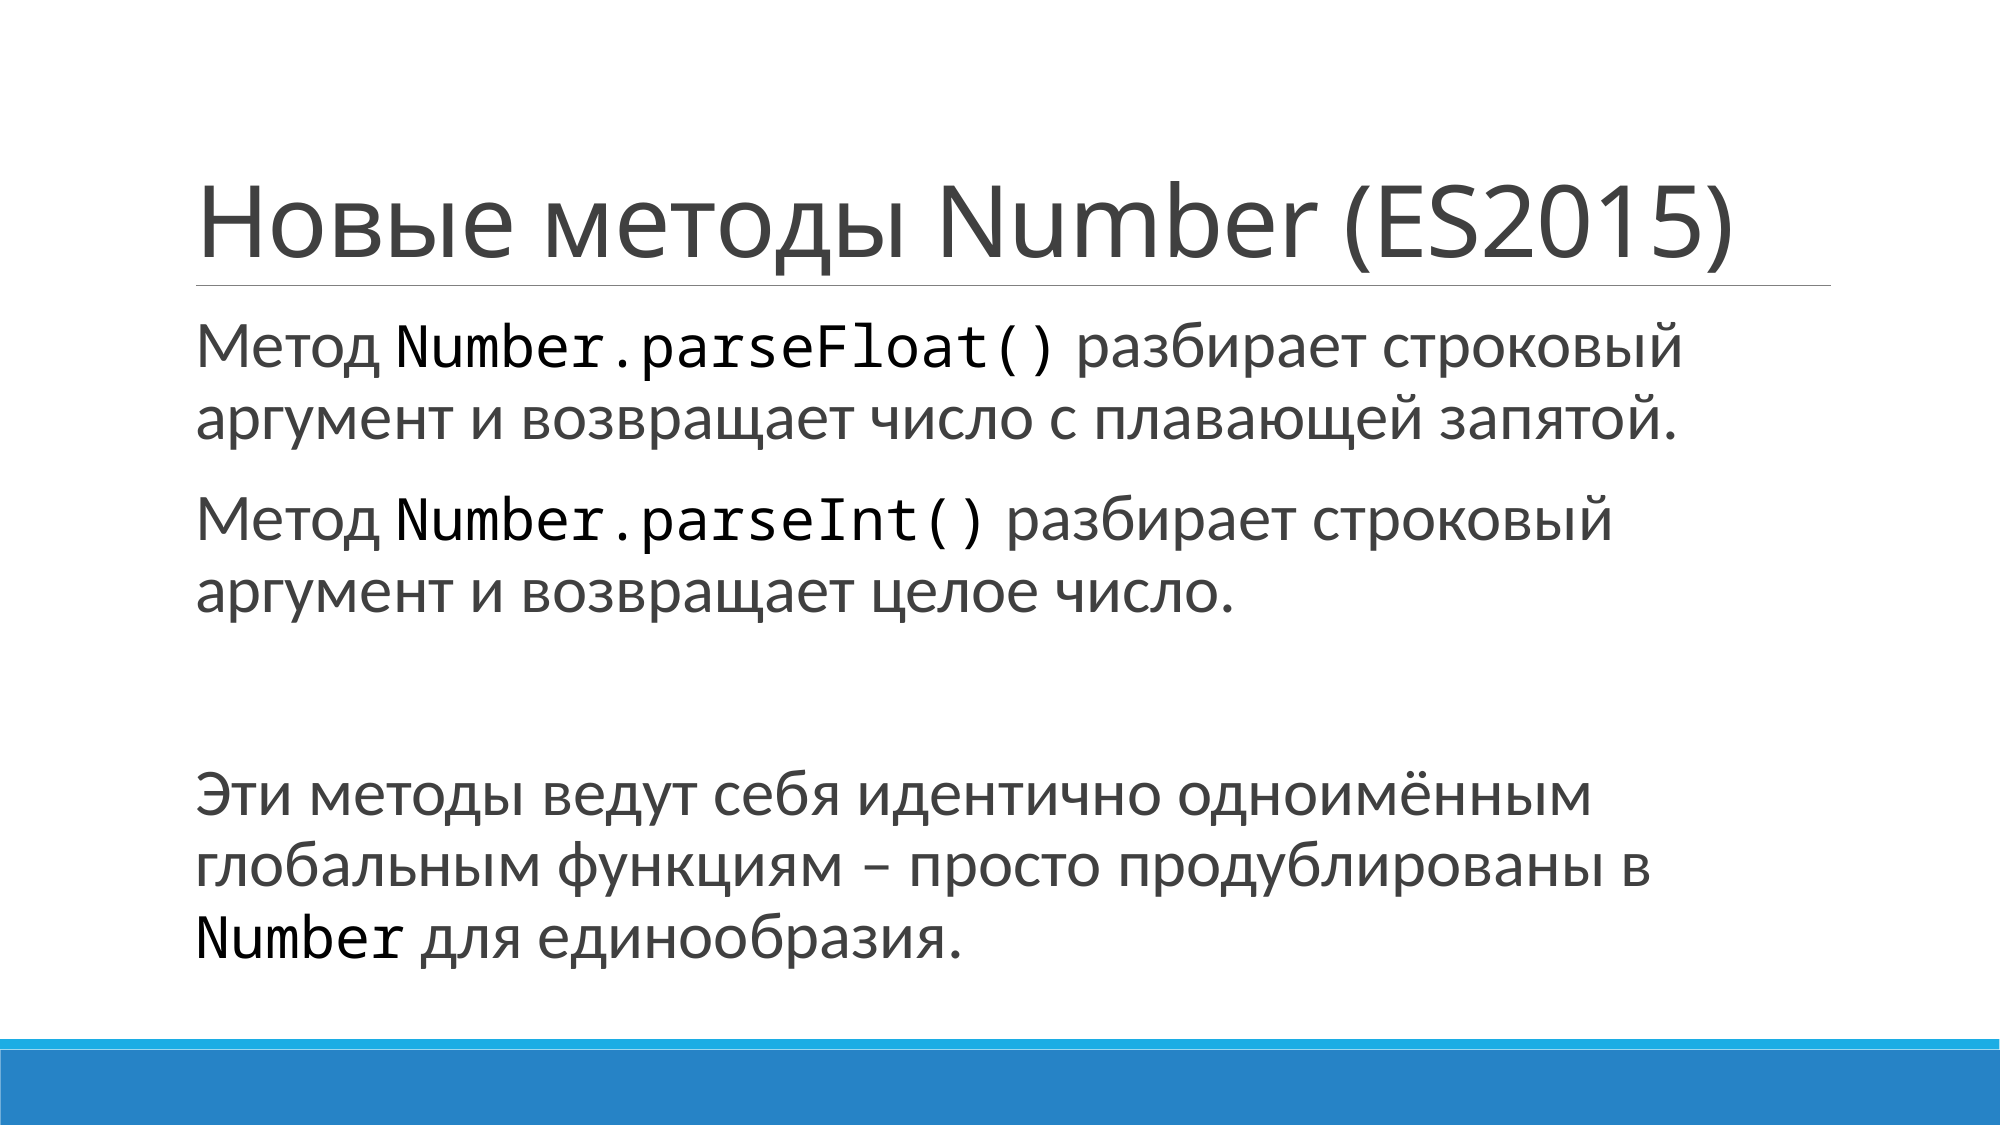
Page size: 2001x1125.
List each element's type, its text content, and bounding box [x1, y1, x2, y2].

list Метод Number.parseFloat() разбирает строковый аргумент и возвращает число с плавающей запятой. Метод Number.parseInt() разбирает строковый аргумент и возвращает целое число. Эти методы ведут себя идентично одноимённым глобальным функциям – просто продублированы в Number для единообразия. [180, 302, 1830, 1014]
title Новые методы Number (ES2015) [180, 47, 1830, 285]
